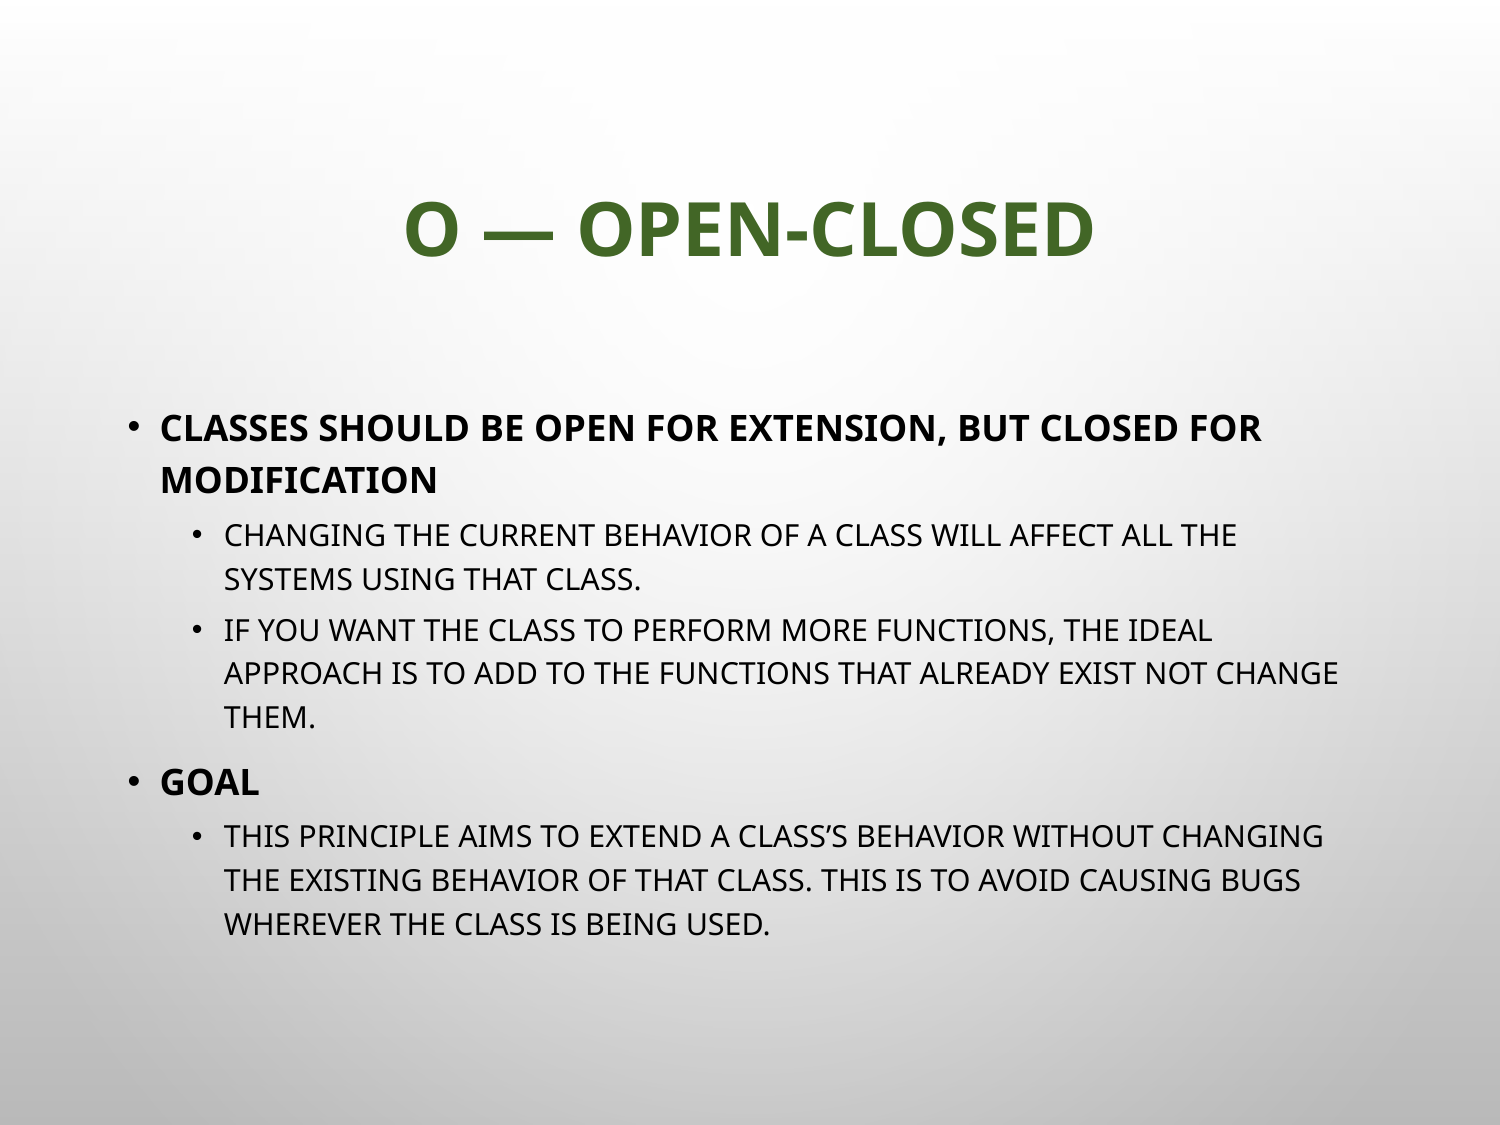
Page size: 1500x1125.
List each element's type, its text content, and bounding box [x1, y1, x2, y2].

title O — Open-Closed [112, 101, 1388, 364]
picture [0, 0, 1500, 1125]
list Classes should be open for extension, but closed for modification Changing the current behavior of a Class will affect all the systems using that Class. If you want the Class to perform more functions, the ideal approach is to add to the functions that already exist NOT change them. Goal This principle aims to extend a Class’s behavior without changing the existing behavior of that Class. This is to avoid causing bugs wherever the Class is being used. [112, 388, 1388, 950]
